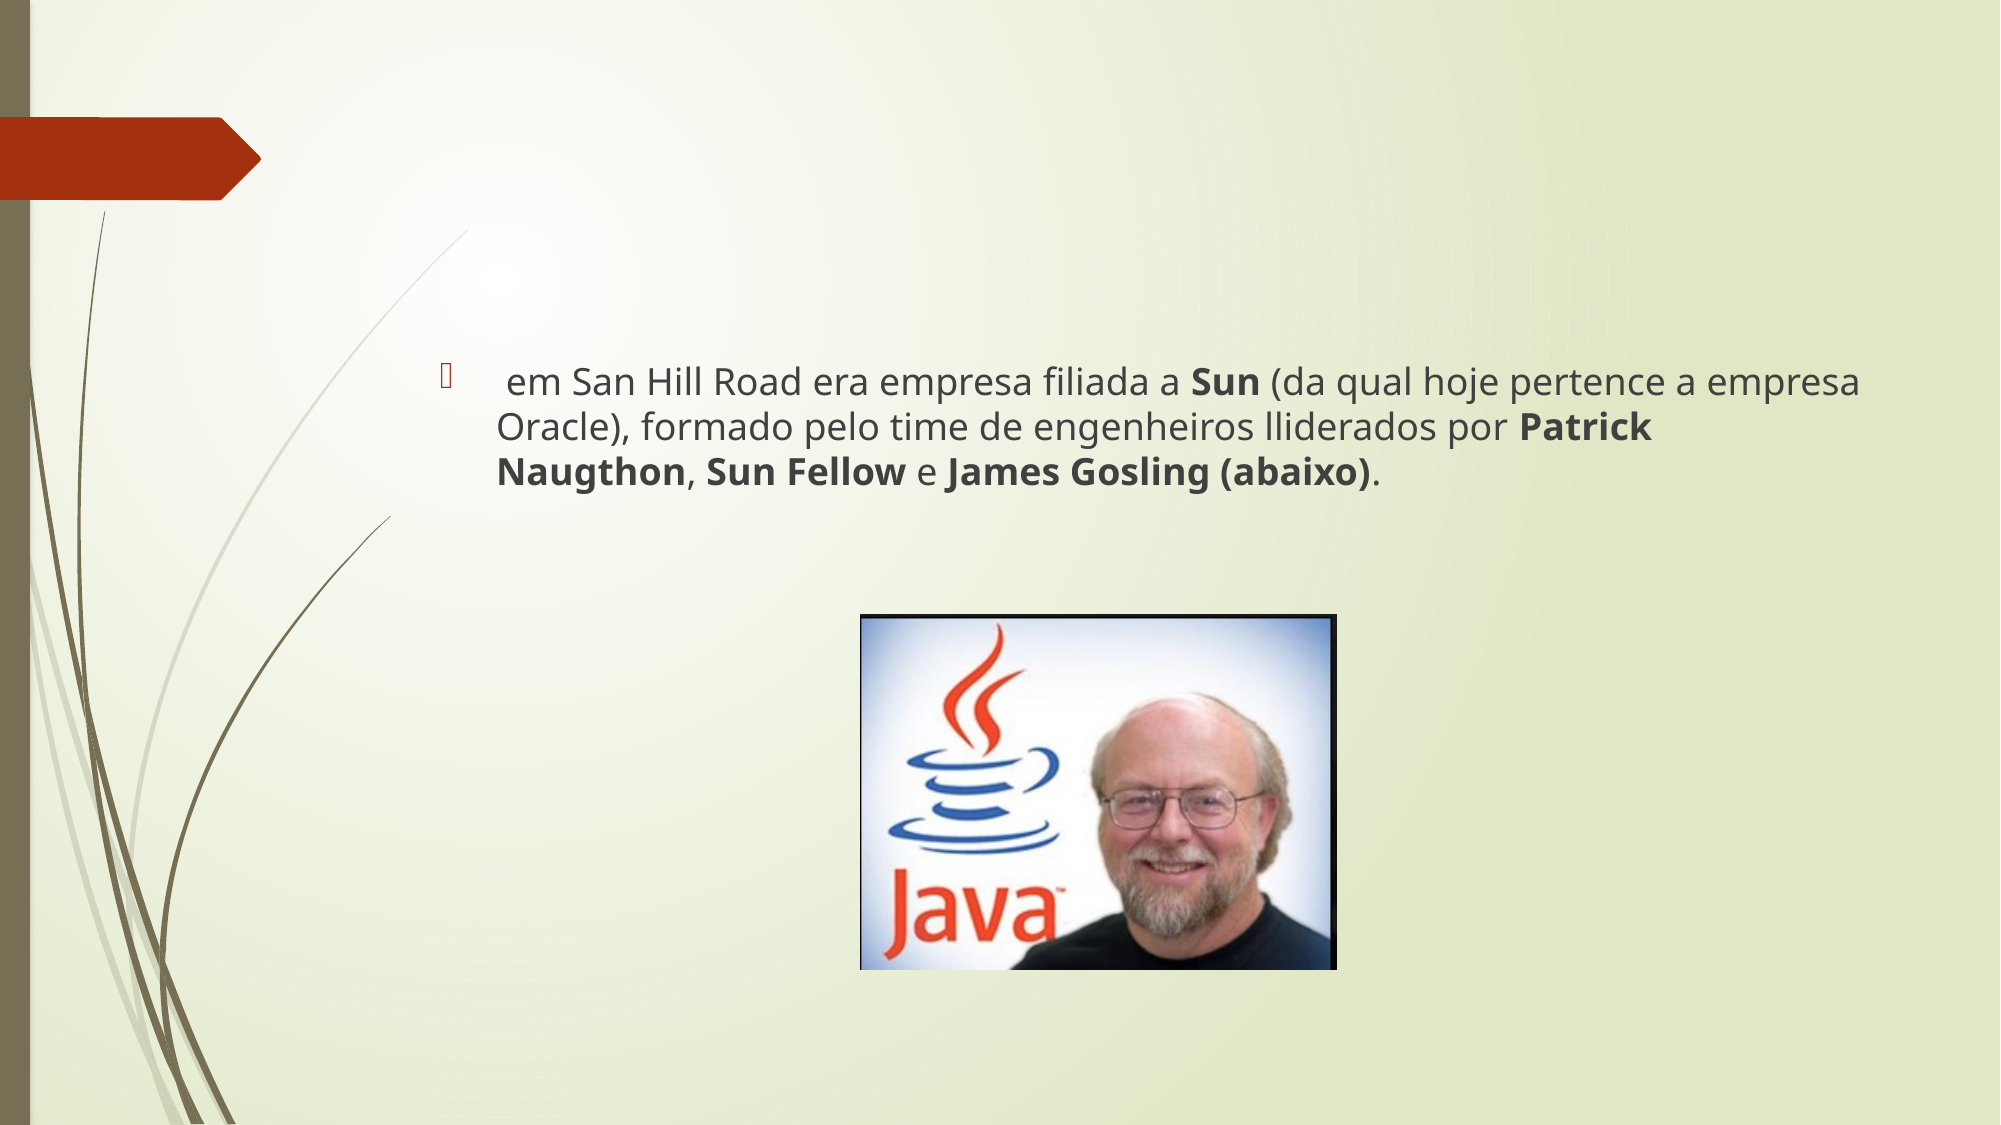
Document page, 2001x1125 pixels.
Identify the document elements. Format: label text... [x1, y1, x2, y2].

picture [859, 614, 1337, 970]
list em San Hill Road era empresa filiada a Sun (da qual hoje pertence a empresa Oracle), formado pelo time de engenheiros lliderados por Patrick Naugthon, Sun Fellow e James Gosling (abaixo). [424, 350, 1888, 970]
